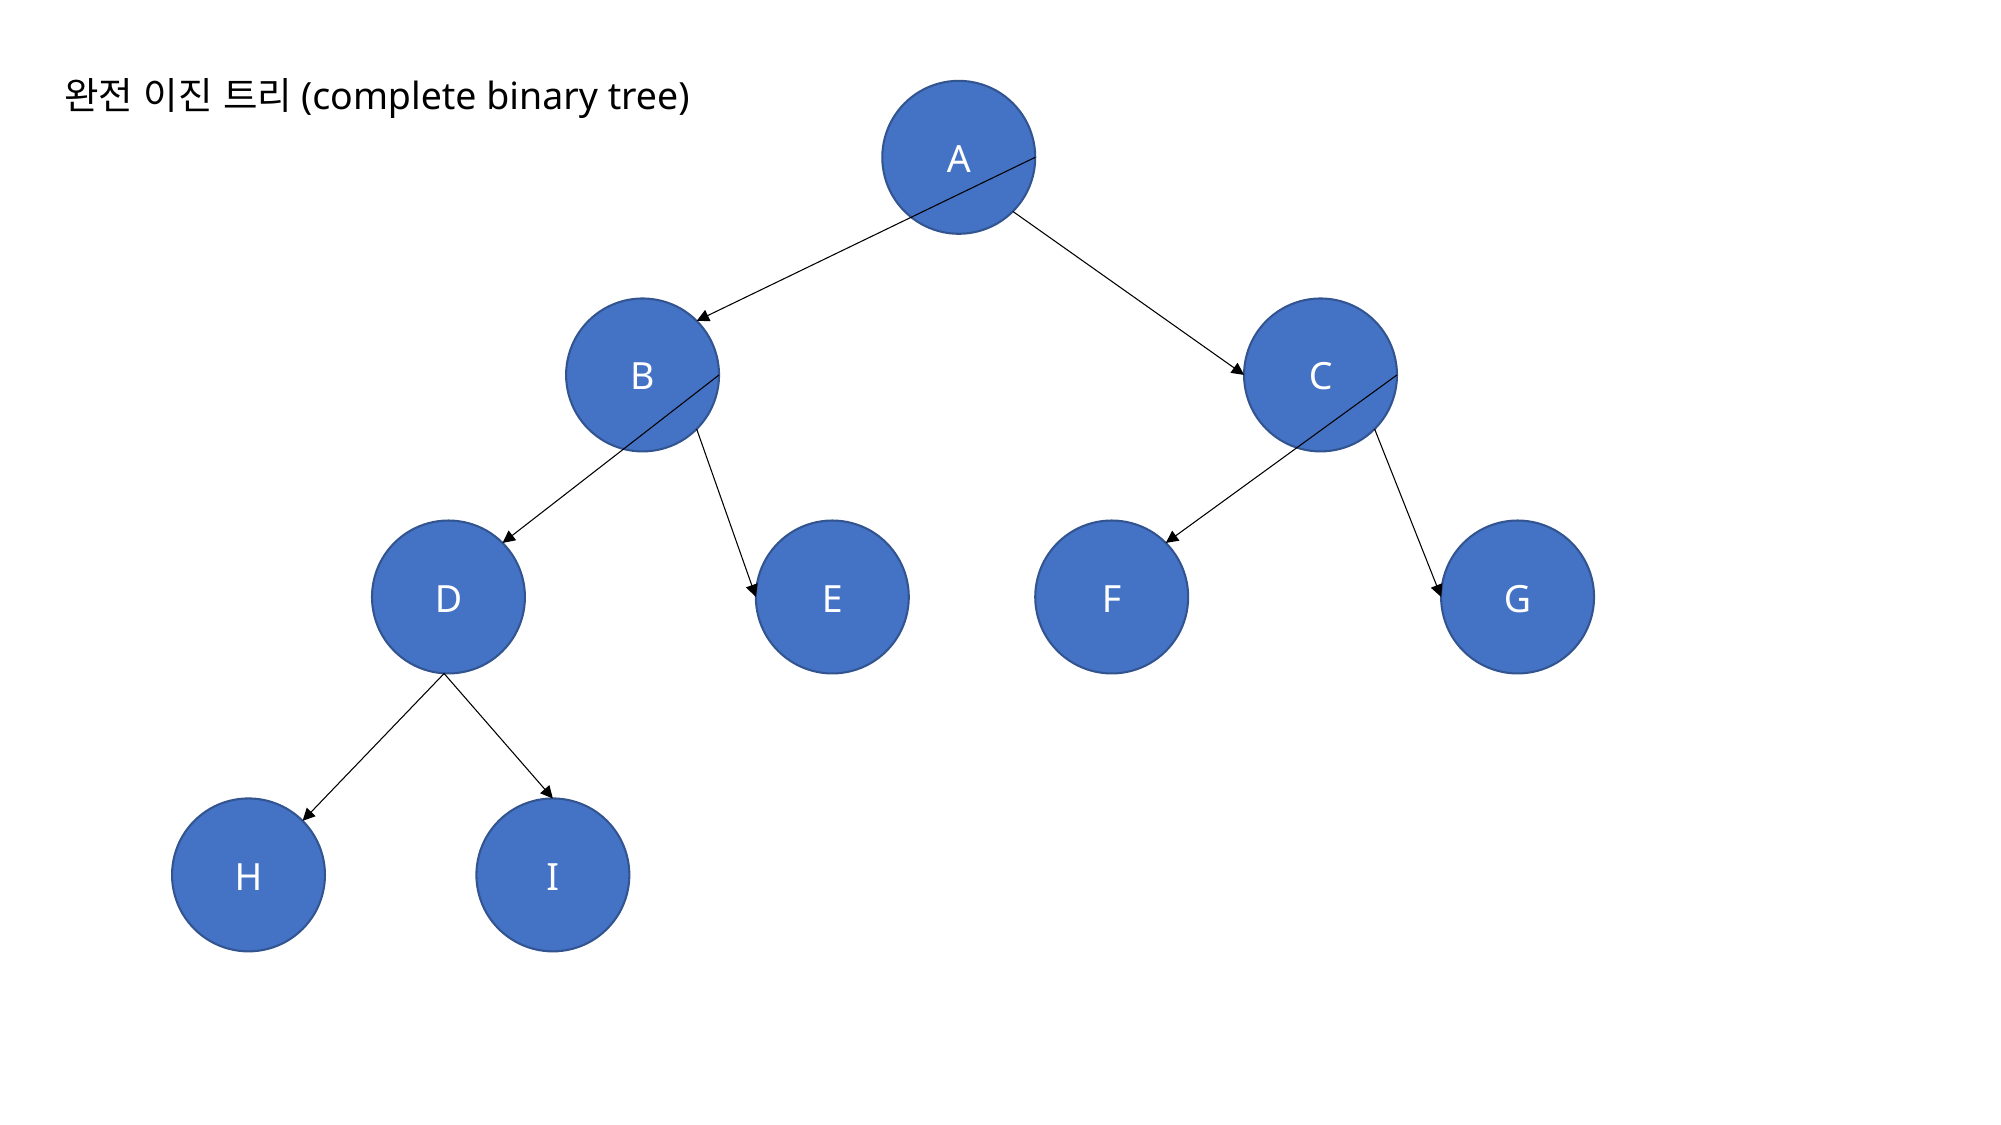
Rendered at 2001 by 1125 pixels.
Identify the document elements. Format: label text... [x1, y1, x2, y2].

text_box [444, 673, 553, 799]
text_box D [370, 519, 526, 673]
text_box I [475, 797, 631, 953]
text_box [1374, 429, 1464, 543]
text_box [1165, 429, 1267, 543]
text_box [502, 429, 589, 543]
text_box 완전 이진 트리(complete binary tree) [49, 64, 706, 125]
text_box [696, 429, 779, 543]
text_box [1012, 211, 1267, 321]
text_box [696, 211, 905, 321]
text_box B [565, 297, 721, 453]
text_box F [1034, 519, 1190, 675]
text_box H [170, 797, 327, 953]
text_box A [881, 79, 1037, 235]
text_box E [754, 519, 910, 675]
text_box G [1440, 519, 1596, 675]
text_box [302, 673, 445, 821]
text_box C [1243, 297, 1399, 453]
